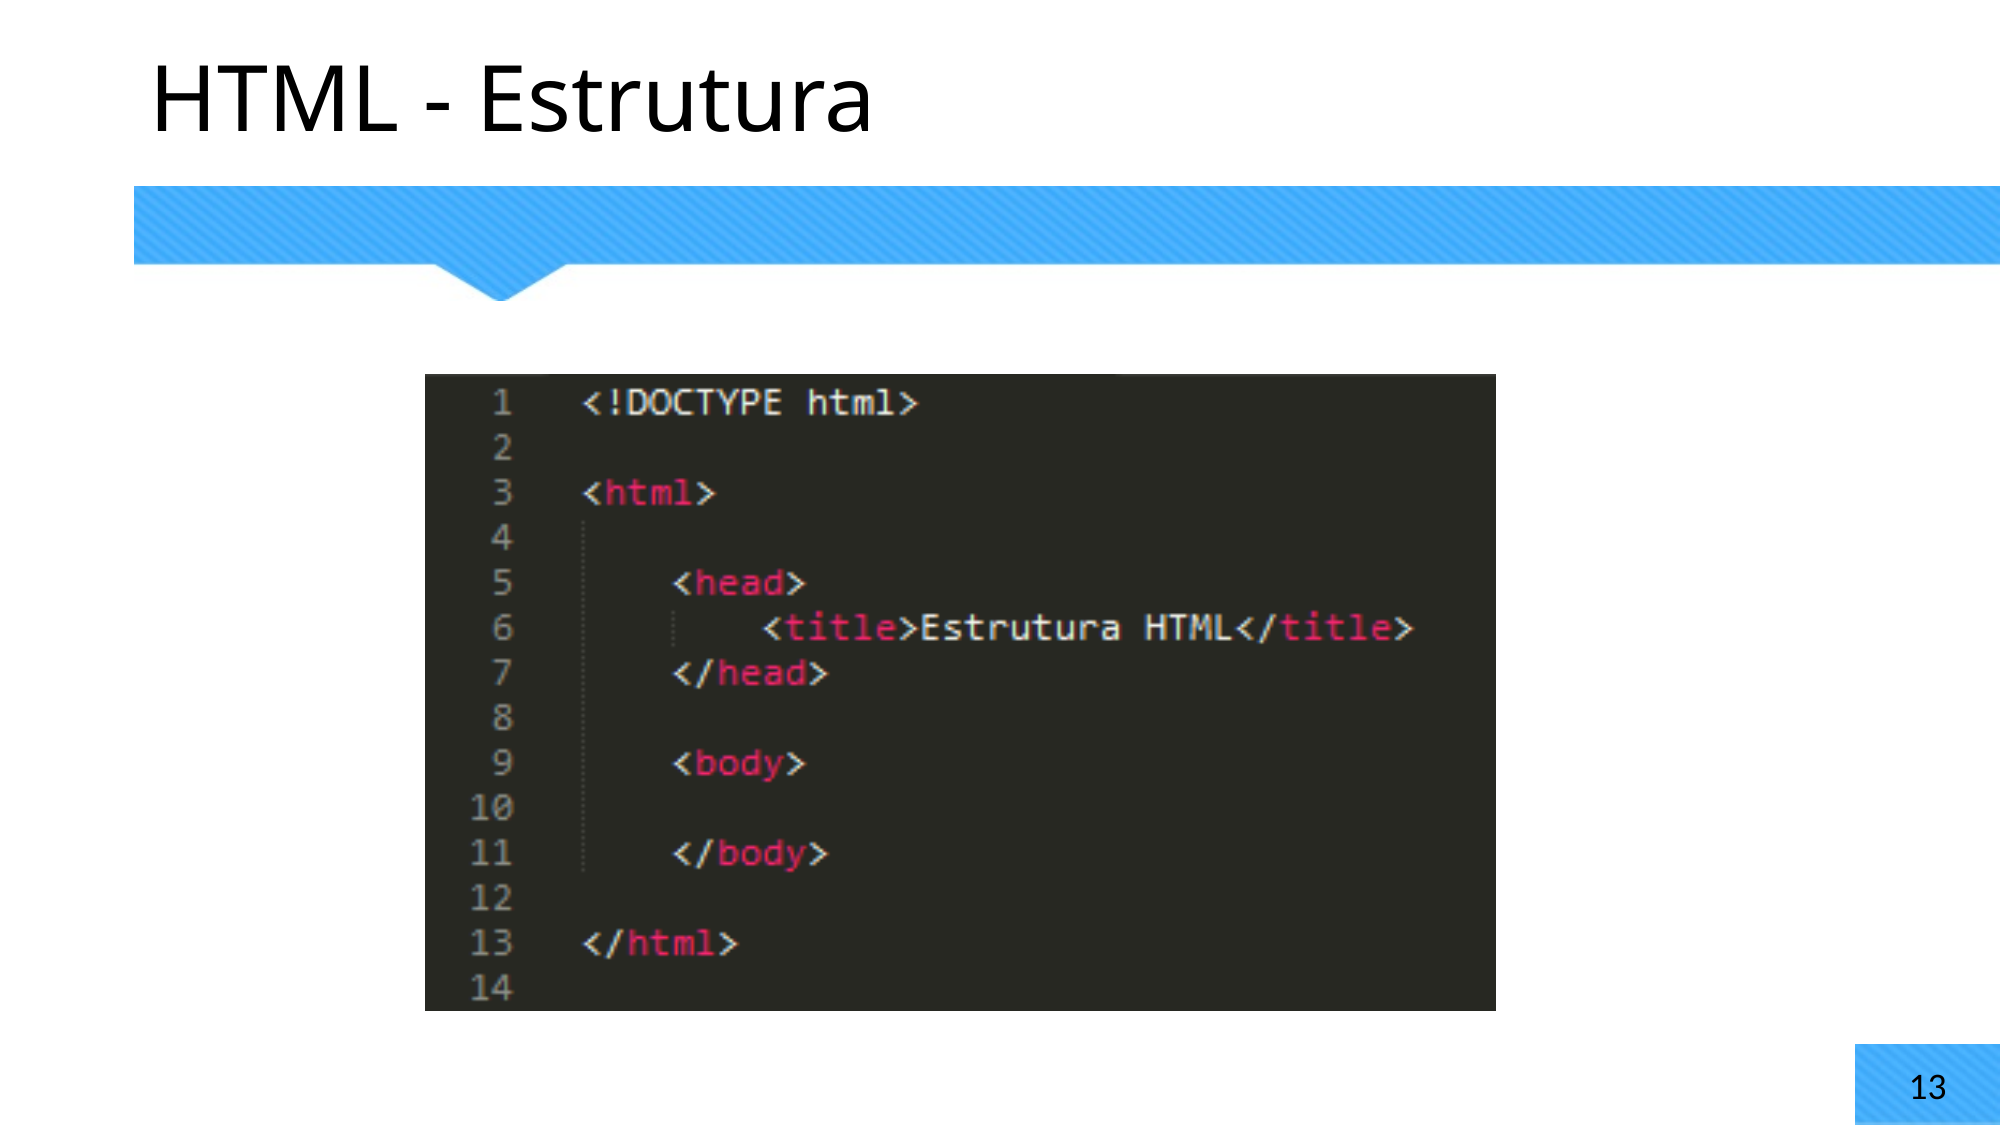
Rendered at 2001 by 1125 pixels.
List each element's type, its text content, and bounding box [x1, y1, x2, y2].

title HTML - Estrutura [134, 22, 1551, 182]
picture [134, 186, 2000, 301]
picture [1855, 1044, 2000, 1125]
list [424, 374, 1496, 1011]
